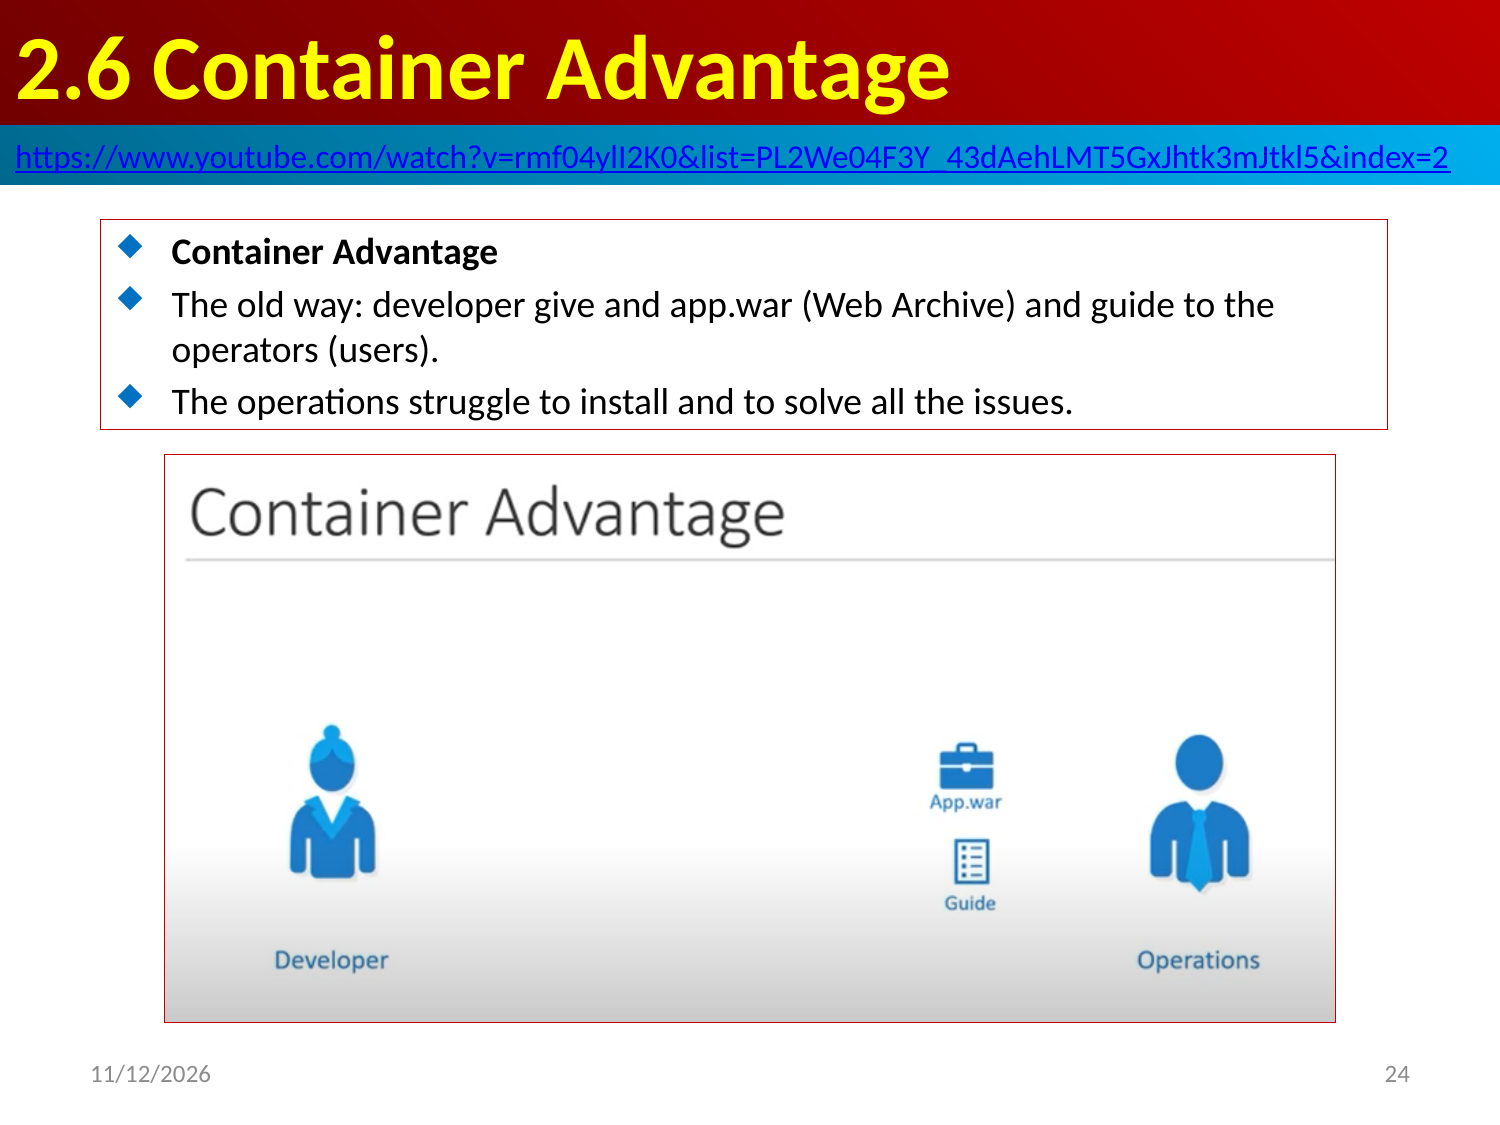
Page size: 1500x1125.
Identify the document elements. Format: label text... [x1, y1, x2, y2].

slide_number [75, 1042, 425, 1103]
title 2.6 Container Advantage [0, 0, 1500, 125]
picture [163, 454, 1336, 1023]
subtitle Container Advantage The old way: developer give and app.war (Web Archive) and guide to the operators (users). The operations struggle to install and to solve all the issues. [100, 219, 1388, 430]
text_box https://www.youtube.com/watch?v=rmf04ylI2K0&list=PL2We04F3Y_43dAehLMT5GxJhtk3mJtkl5&index=2 [0, 125, 1500, 185]
slide_number 24 [1074, 1042, 1425, 1103]
